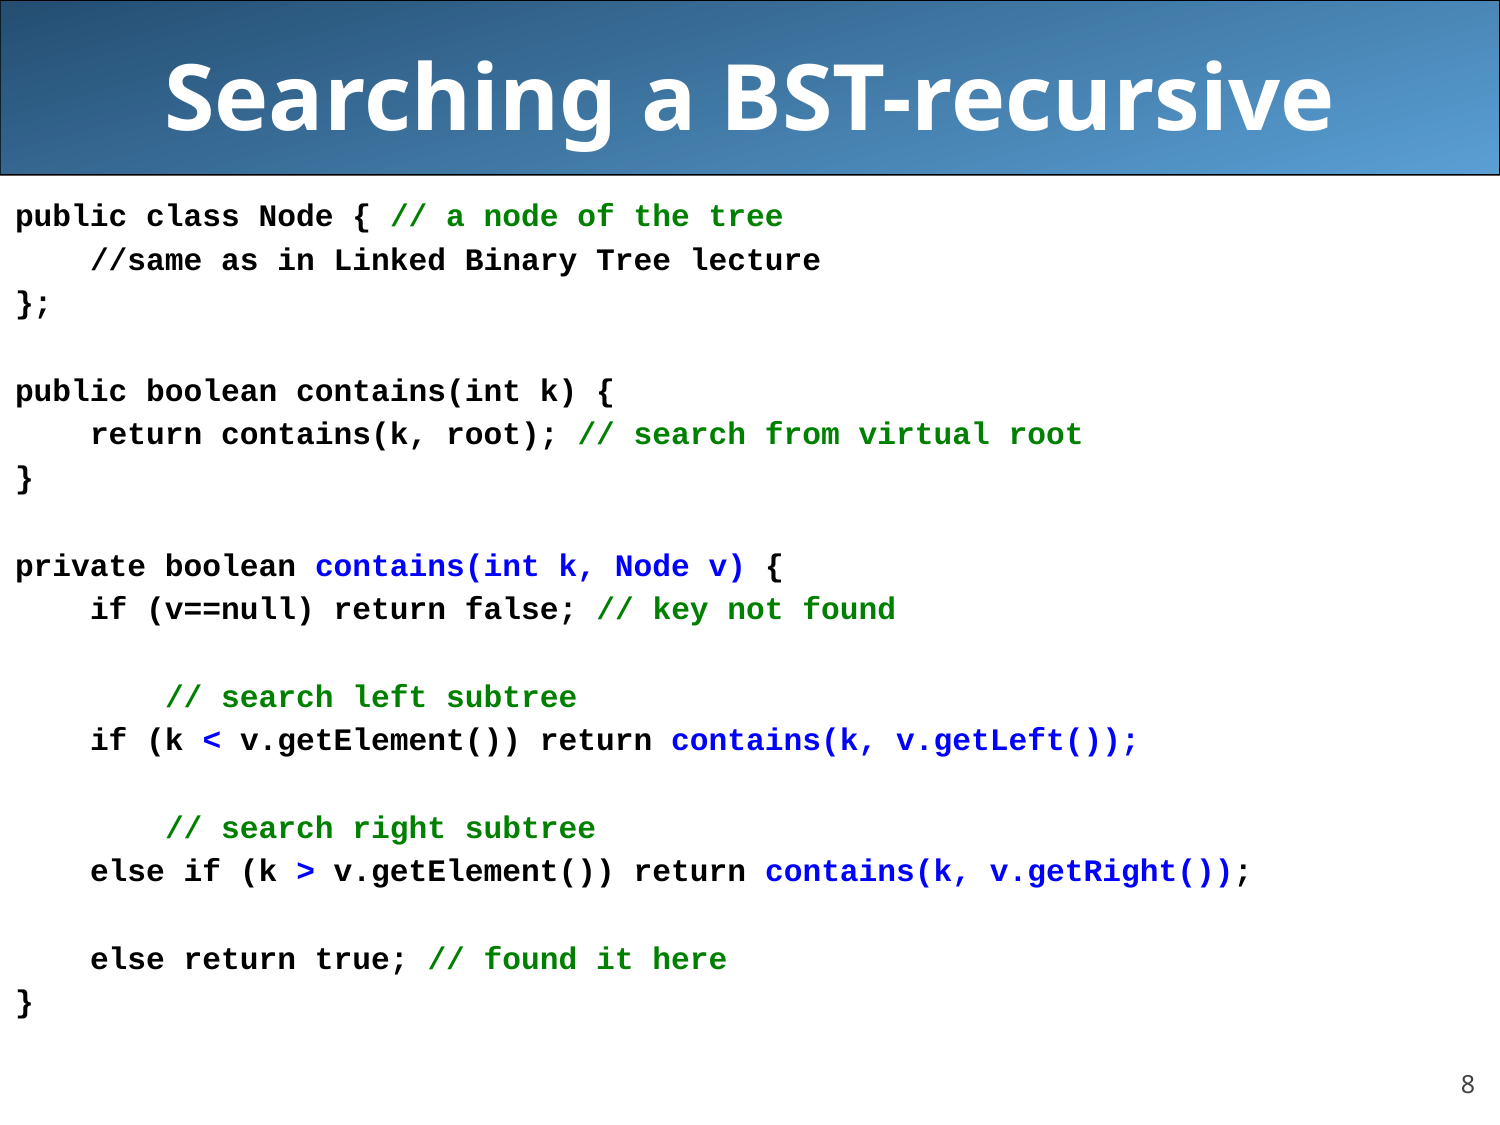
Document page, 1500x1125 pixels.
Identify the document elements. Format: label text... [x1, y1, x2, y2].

title Searching a BST-recursive [75, 0, 1425, 187]
list public class Node { // a node of the tree //same as in Linked Binary Tree lecture }; public boolean contains(int k) { return contains(k, root); // search from virtual root } private boolean contains(int k, Node v) { if (v==null) return false; // key not found // search left subtree if (k < v.getElement()) return contains(k, v.getLeft()); // search right subtree else if (k > v.getElement()) return contains(k, v.getRight()); else return true; // found it here } [0, 187, 1475, 1025]
